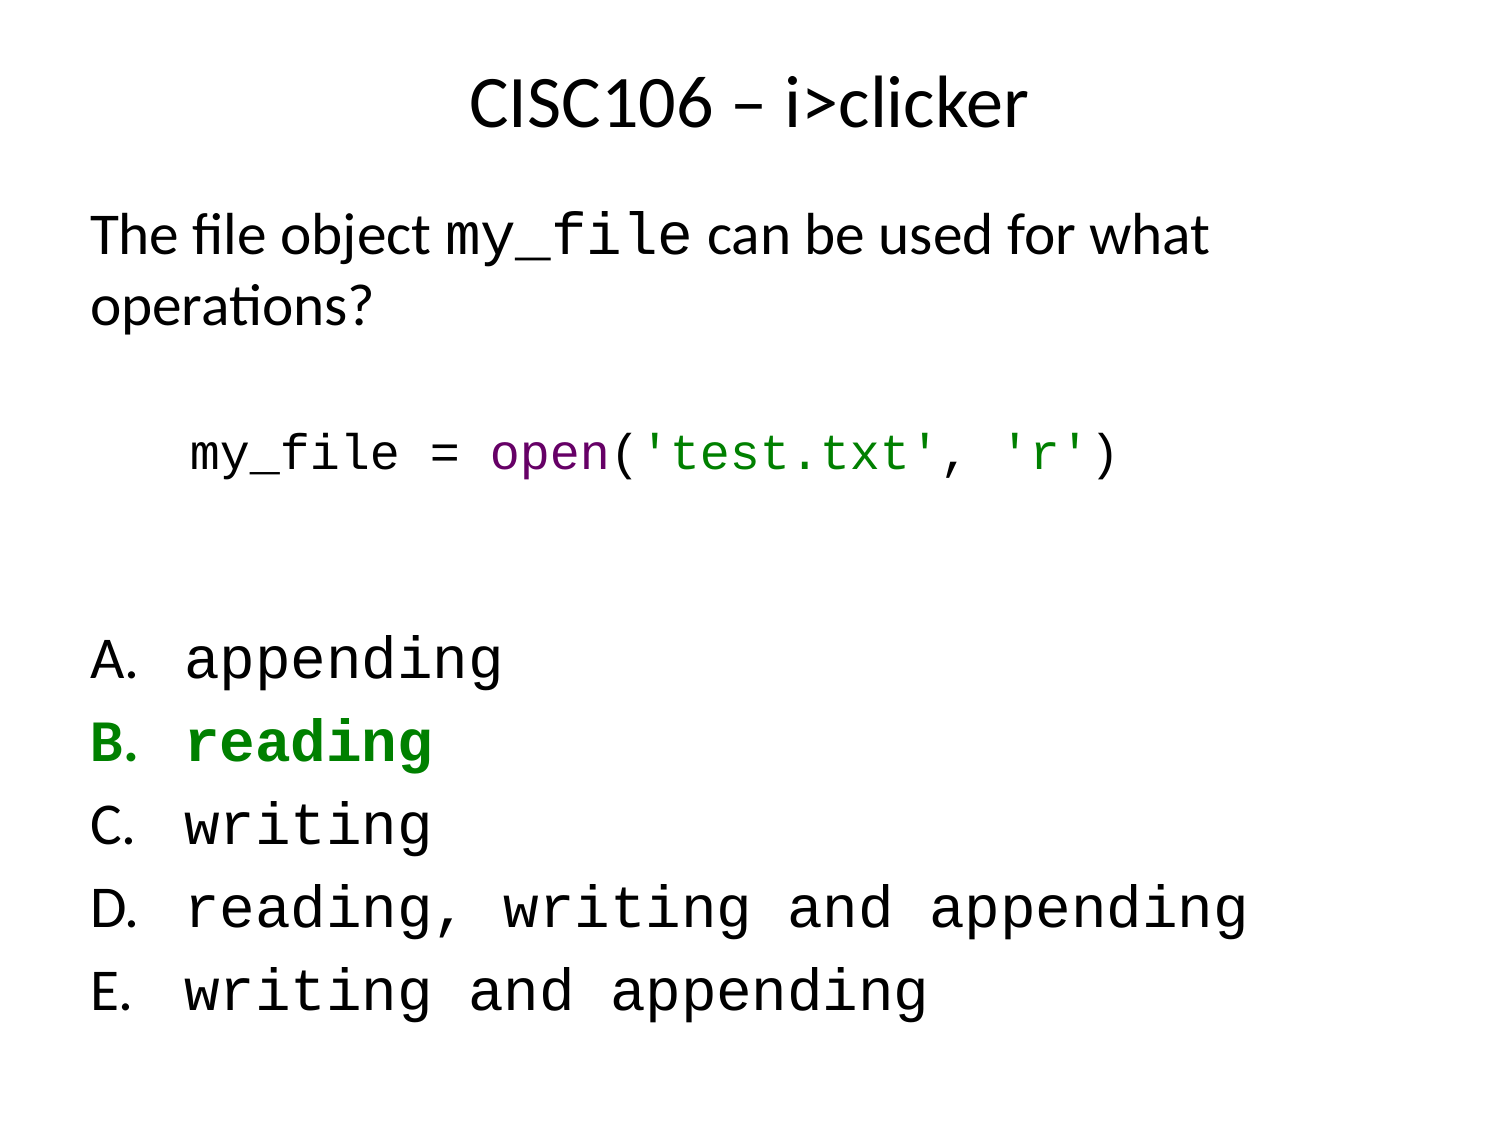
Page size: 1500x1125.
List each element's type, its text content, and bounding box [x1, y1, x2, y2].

list The file object my_file can be used for what operations? appending reading writing reading, writing and appending writing and appending [75, 187, 1425, 1038]
title CISC106 – i>clicker [75, 45, 1425, 150]
text_box my_file = open('test.txt', 'r') [174, 411, 1350, 487]
